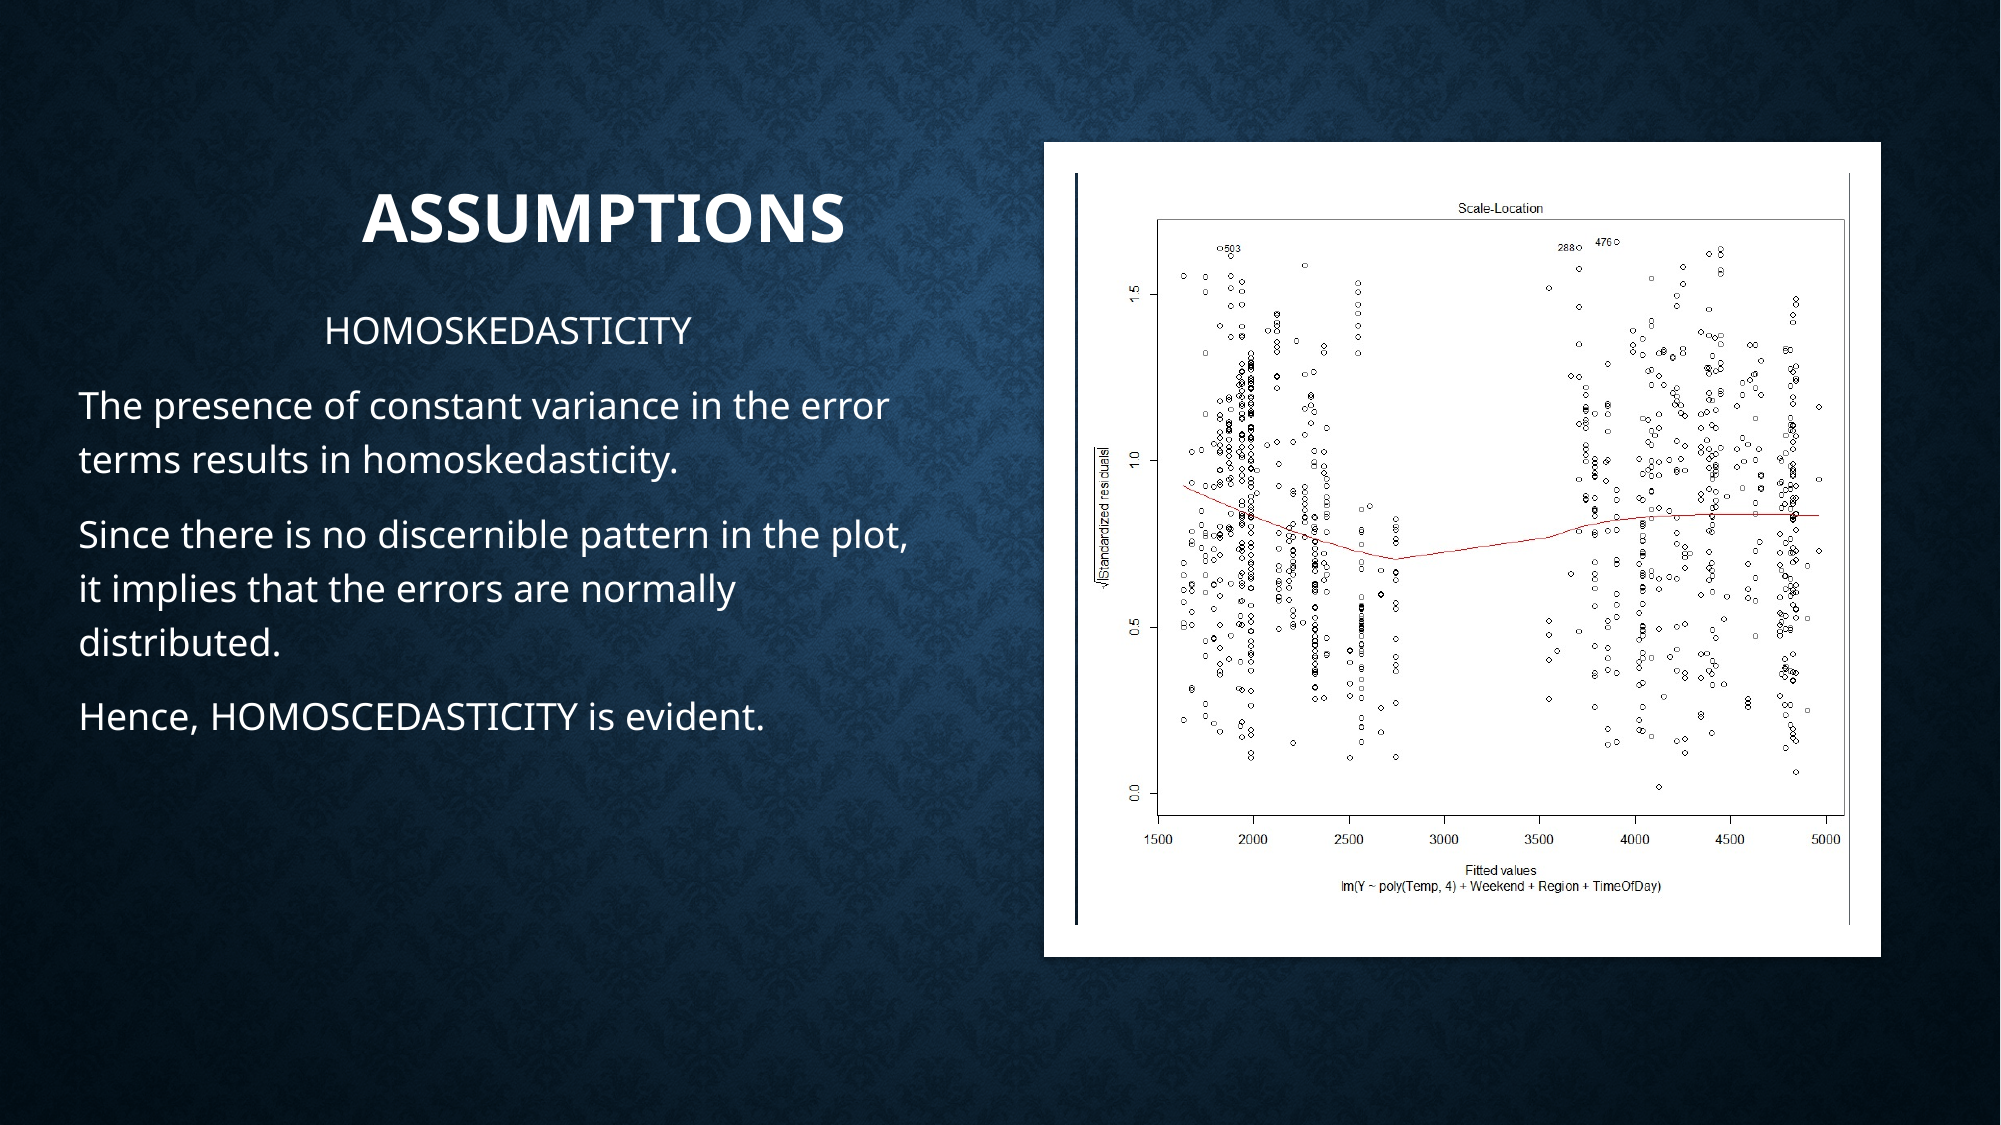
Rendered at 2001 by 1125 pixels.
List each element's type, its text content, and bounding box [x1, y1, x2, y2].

title ASSUMPTIONS [150, 99, 1060, 265]
picture [1074, 172, 1850, 926]
list HOMOSKEDASTICITY The presence of constant variance in the error terms results in homoskedasticity. Since there is no discernible pattern in the plot, it implies that the errors are normally distributed. Hence, HOMOSCEDASTICITY is evident. [63, 290, 953, 1022]
